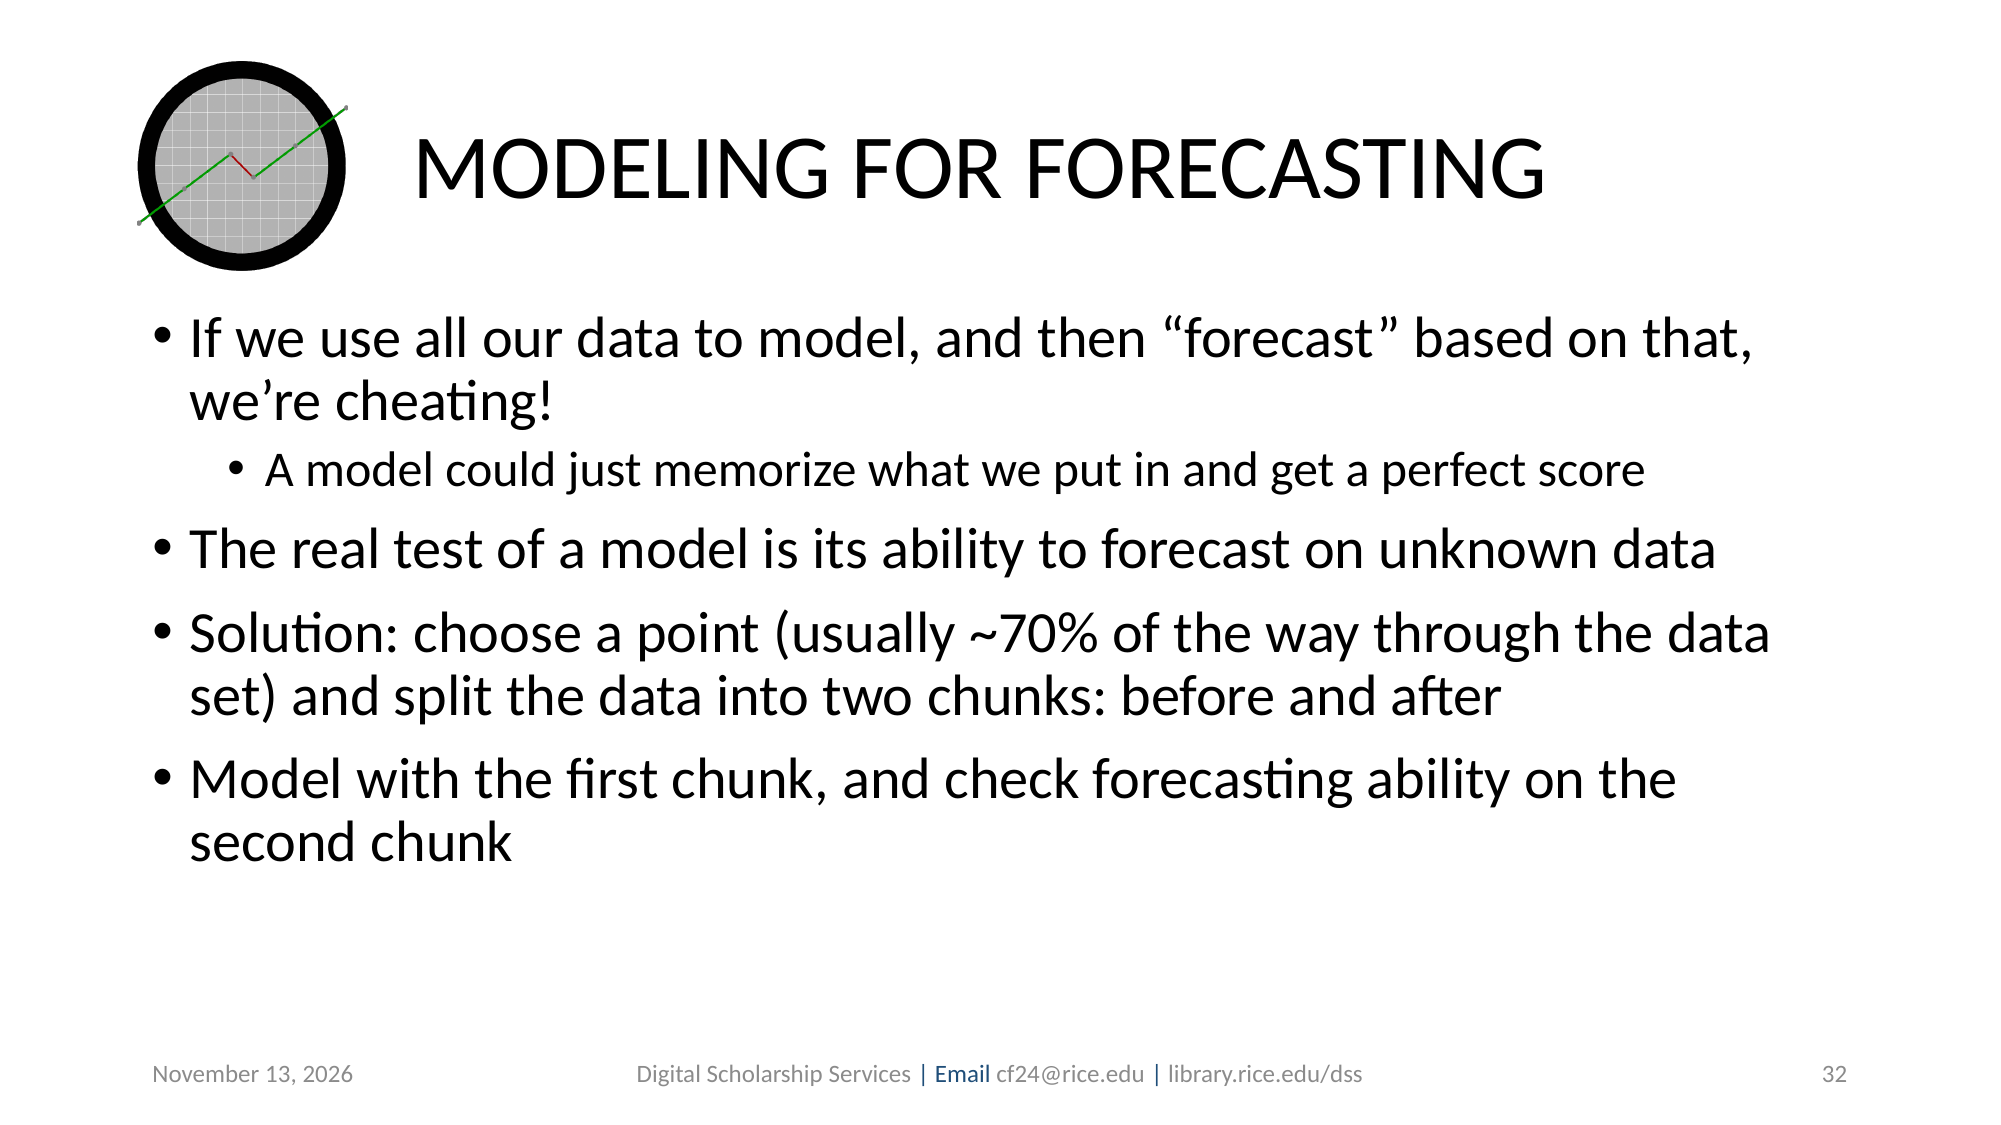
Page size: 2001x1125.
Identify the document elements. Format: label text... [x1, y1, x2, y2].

picture [137, 59, 348, 271]
slide_number 32 [1412, 1042, 1863, 1103]
list If we use all our data to model, and then “forecast” based on that, we’re cheating! A model could just memorize what we put in and get a perfect score The real test of a model is its ability to forecast on unknown data Solution: choose a point (usually ~70% of the way through the data set) and split the data into two chunks: before and after Model with the first chunk, and check forecasting ability on the second chunk [137, 299, 1863, 1014]
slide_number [137, 1042, 587, 1103]
title MODELING FOR FORECASTING [397, 59, 1863, 278]
footer Digital Scholarship Services | Email cf24@rice.edu | library.rice.edu/dss [587, 1042, 1412, 1103]
